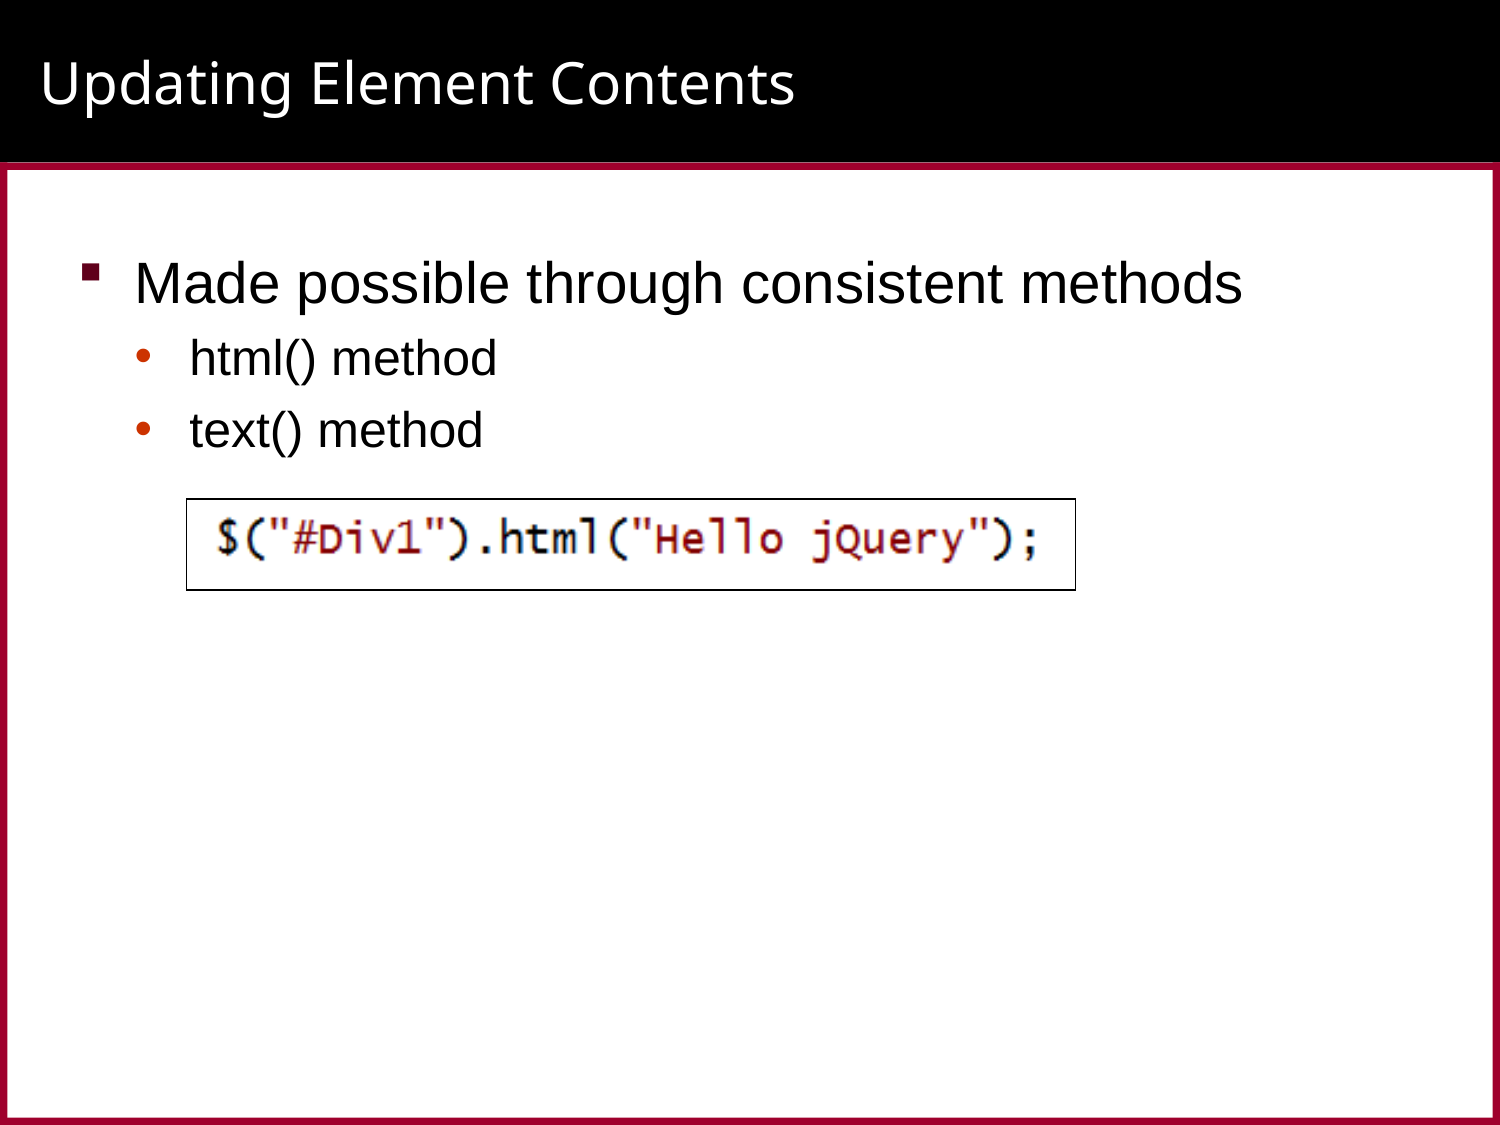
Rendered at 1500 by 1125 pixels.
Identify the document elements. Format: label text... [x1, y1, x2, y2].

list Made possible through consistent methods html() method text() method [62, 237, 1438, 1088]
picture [187, 499, 1076, 590]
title Updating Element Contents [24, 12, 1438, 150]
